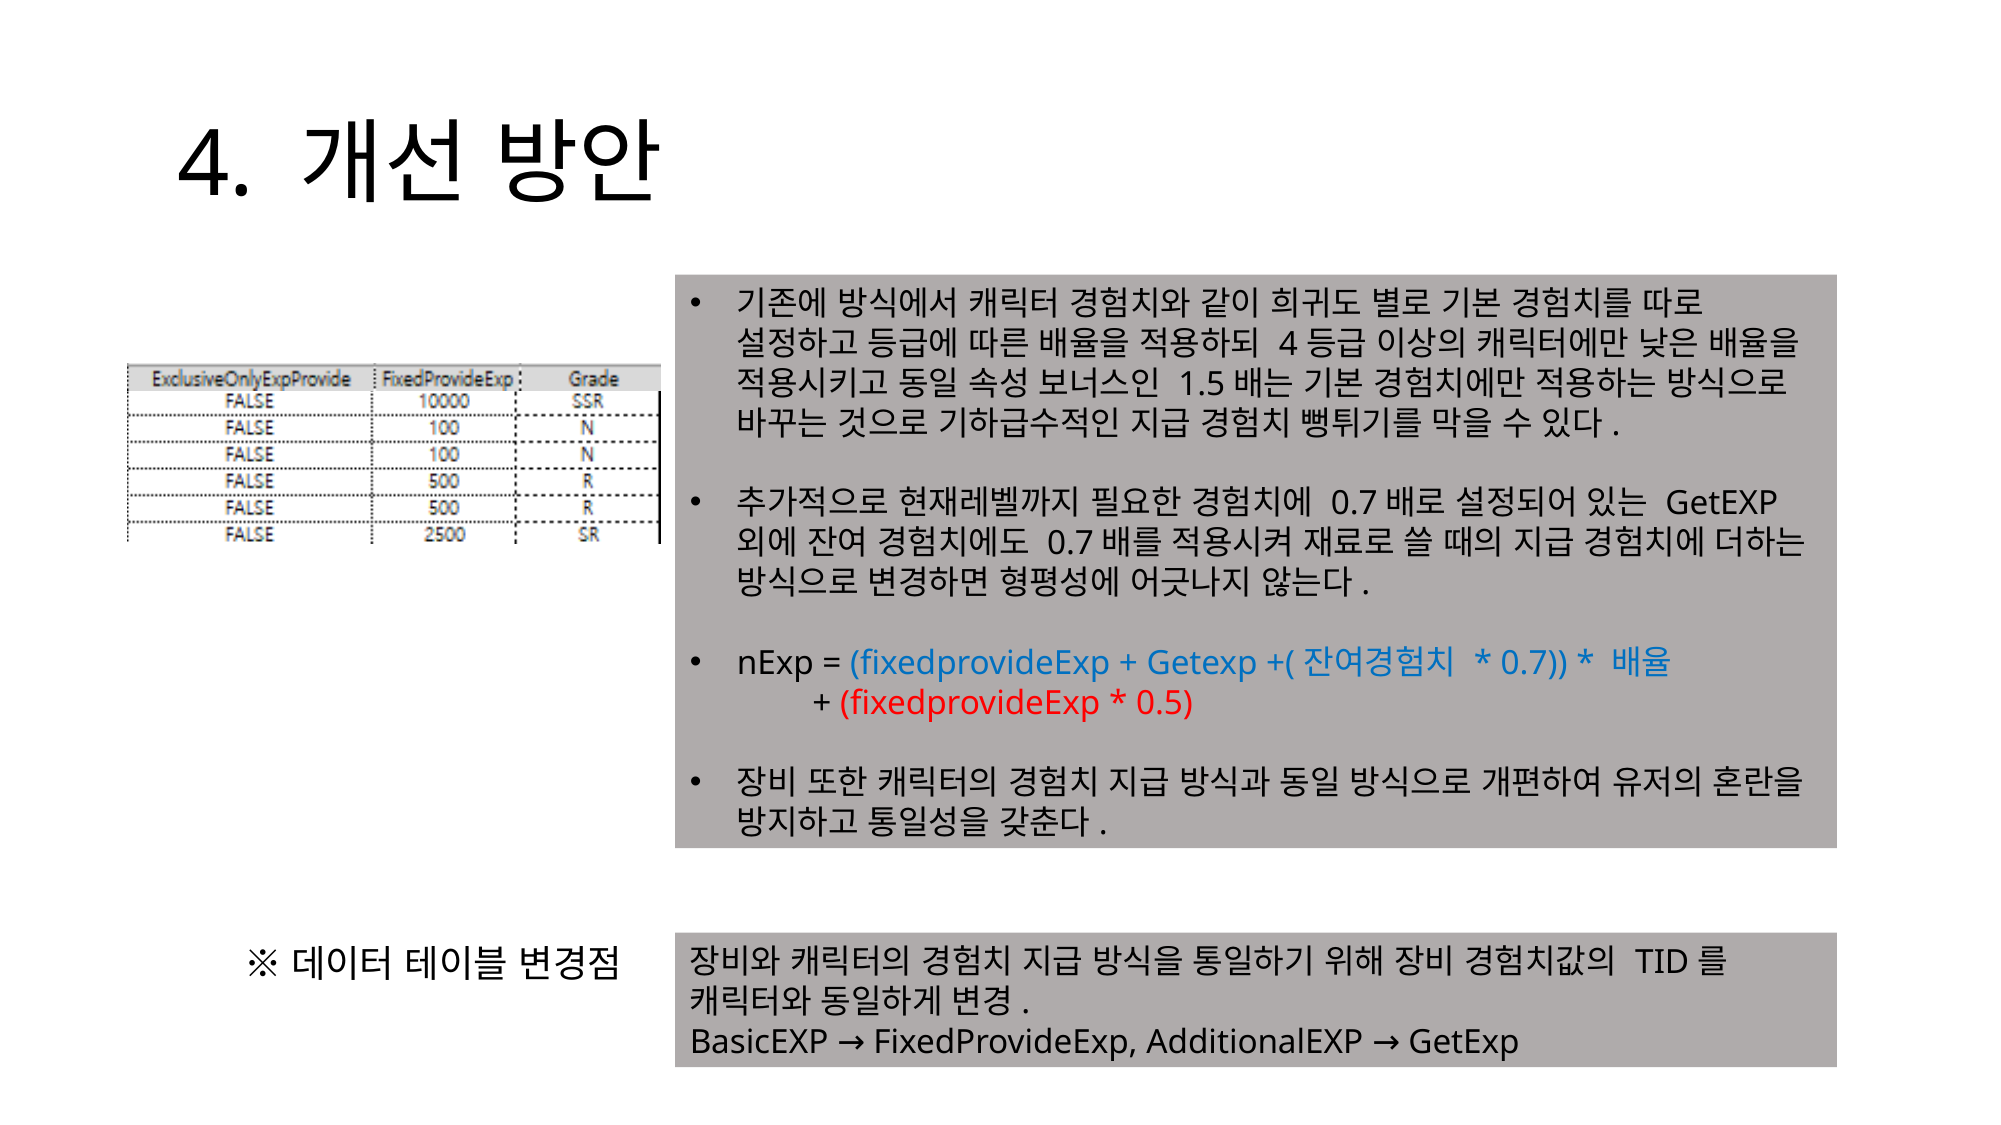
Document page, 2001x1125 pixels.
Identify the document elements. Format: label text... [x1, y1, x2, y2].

text_box 장비와 캐릭터의 경험치 지급 방식을 통일하기 위해 장비 경험치값의 TID를 캐릭터와 동일하게 변경. BasicEXP → FixedProvideExp, AdditionalEXP → GetExp [675, 932, 1837, 1068]
text_box 기존에 방식에서 캐릭터 경험치와 같이 희귀도 별로 기본 경험치를 따로 설정하고 등급에 따른 배율을 적용하되 4등급 이상의 캐릭터에만 낮은 배율을 적용시키고 동일 속성 보너스인 1.5배는 기본 경험치에만 적용하는 방식으로 바꾸는 것으로 기하급수적인 지급 경험치 뻥튀기를 막을 수 있다. 추가적으로 현재레벨까지 필요한 경험치에 0.7배로 설정되어 있는 GetEXP외에 잔여 경험치에도 0.7배를 적용시켜 재료로 쓸 때의 지급 경험치에 더하는 방식으로 변경하면 형평성에 어긋나지 않는다. nExp = (fixedprovideExp + Getexp +(잔여경험치 * 0.7)) * 배율 + (fixedprovideExp * 0.5) 장비 또한 캐릭터의 경험치 지급 방식과 동일 방식으로 개편하여 유저의 혼란을 방지하고 통일성을 갖춘다. [675, 274, 1837, 849]
picture [127, 363, 661, 391]
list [127, 391, 661, 544]
text_box ※데이터 테이블 변경점 [191, 932, 675, 993]
title 4. 개선 방안 [162, 57, 1887, 275]
